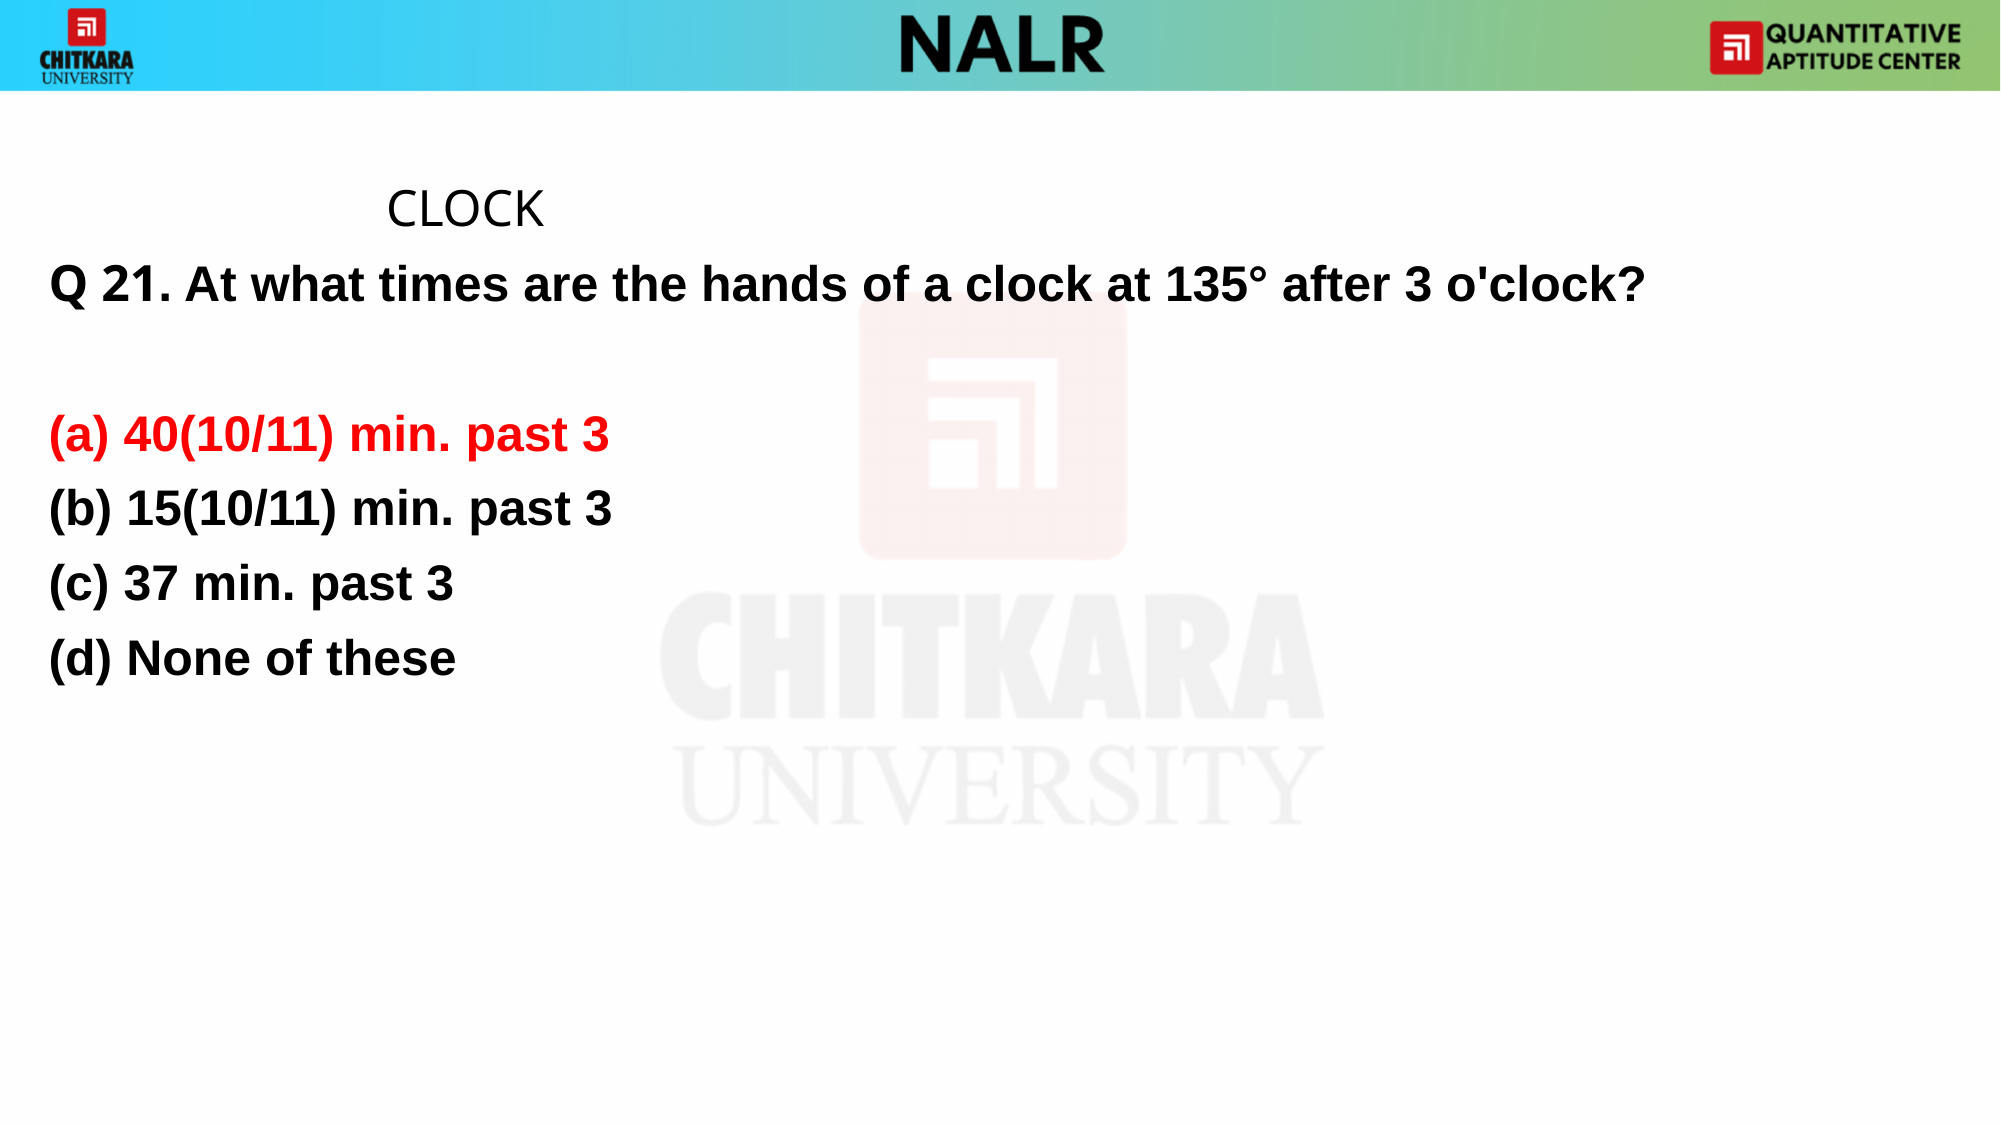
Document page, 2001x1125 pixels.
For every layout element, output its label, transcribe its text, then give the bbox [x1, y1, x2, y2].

title [41, 31, 1959, 142]
list CLOCK Q 21. At what times are the hands of a clock at 135° after 3 o'clock? (a) 40(10/11) min. past 3 (b) 15(10/11) min. past 3 (c) 37 min. past 3 (d) None of these [33, 175, 1959, 1053]
picture [0, 0, 2001, 1125]
